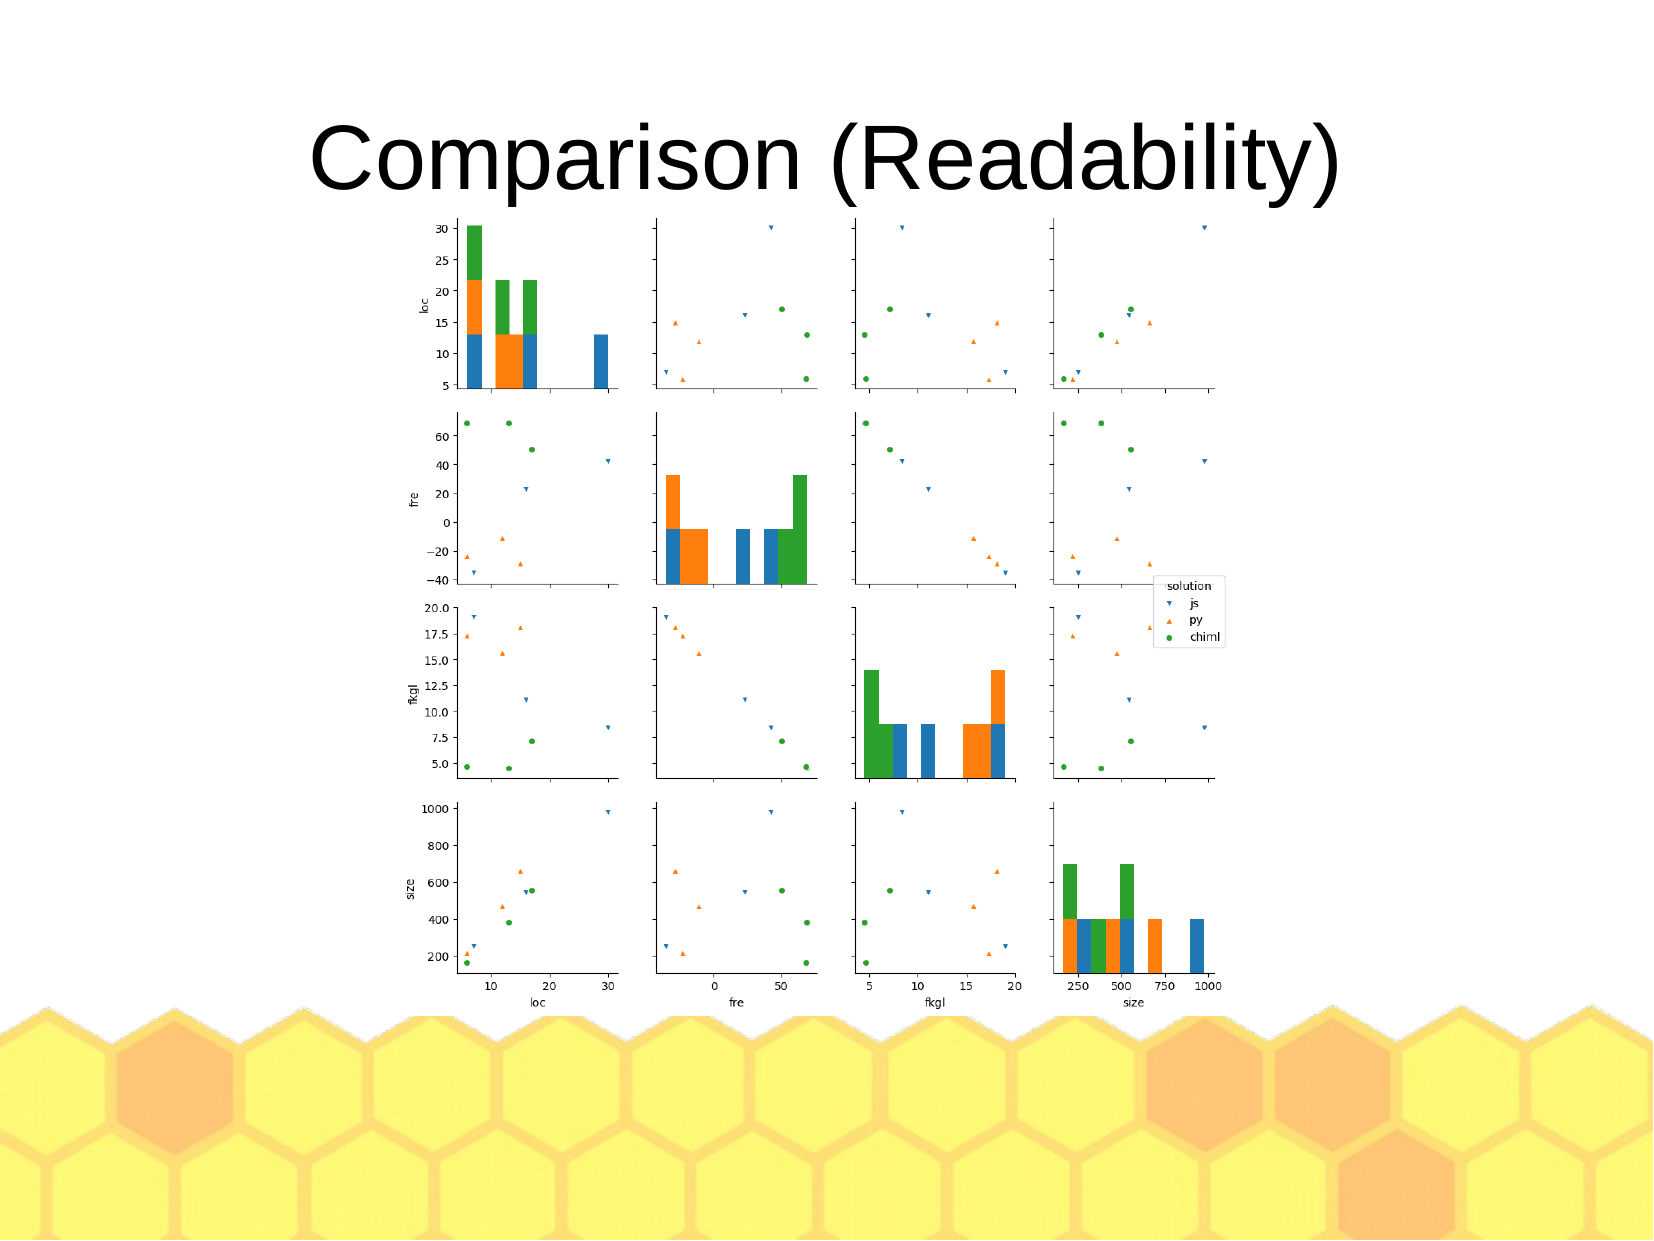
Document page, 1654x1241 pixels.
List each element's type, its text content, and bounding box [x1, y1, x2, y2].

picture [0, 207, 1653, 1240]
text_box Comparison (Readability) [82, 49, 1571, 257]
